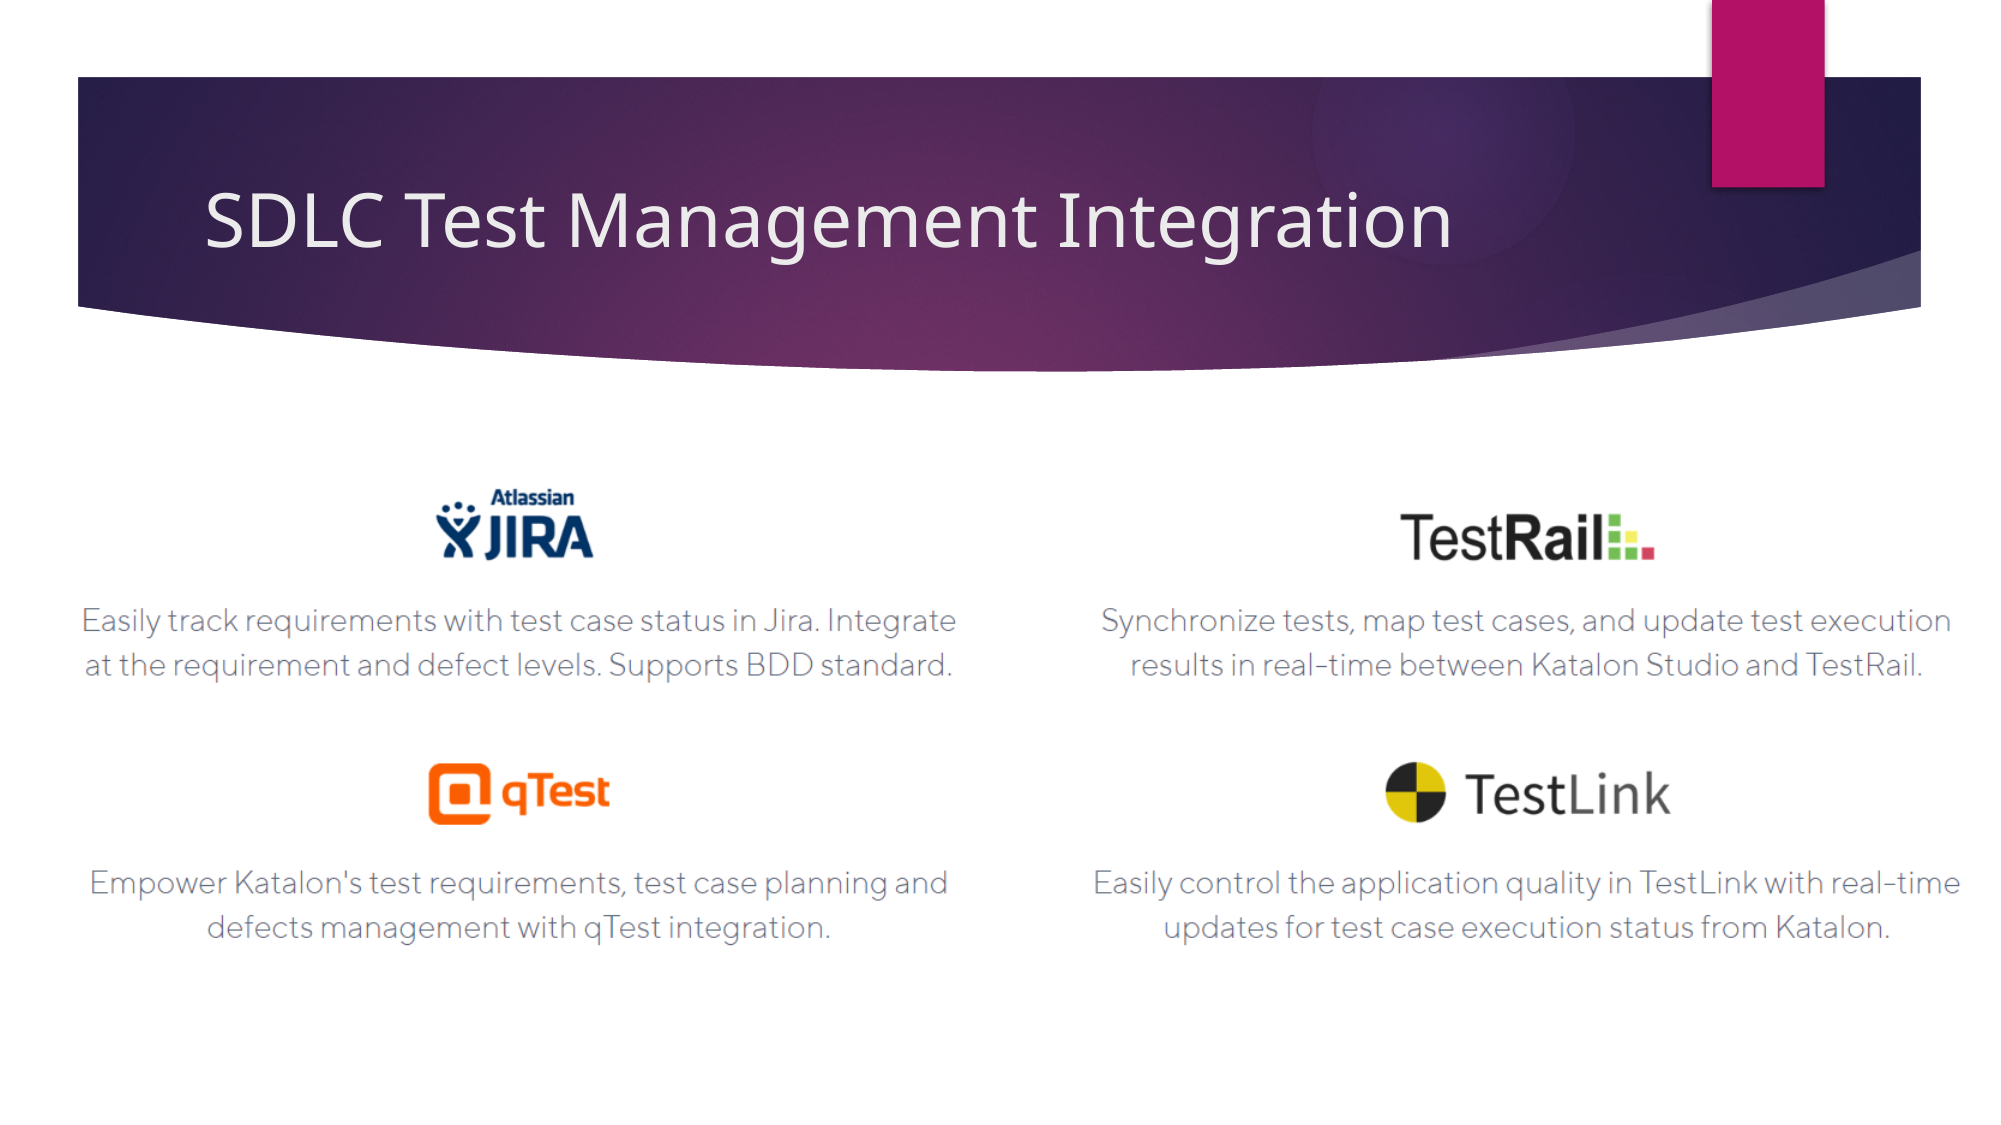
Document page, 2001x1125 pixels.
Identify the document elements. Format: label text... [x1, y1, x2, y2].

title SDLC Test Management Integration [189, 159, 1627, 276]
picture [0, 453, 2000, 1009]
